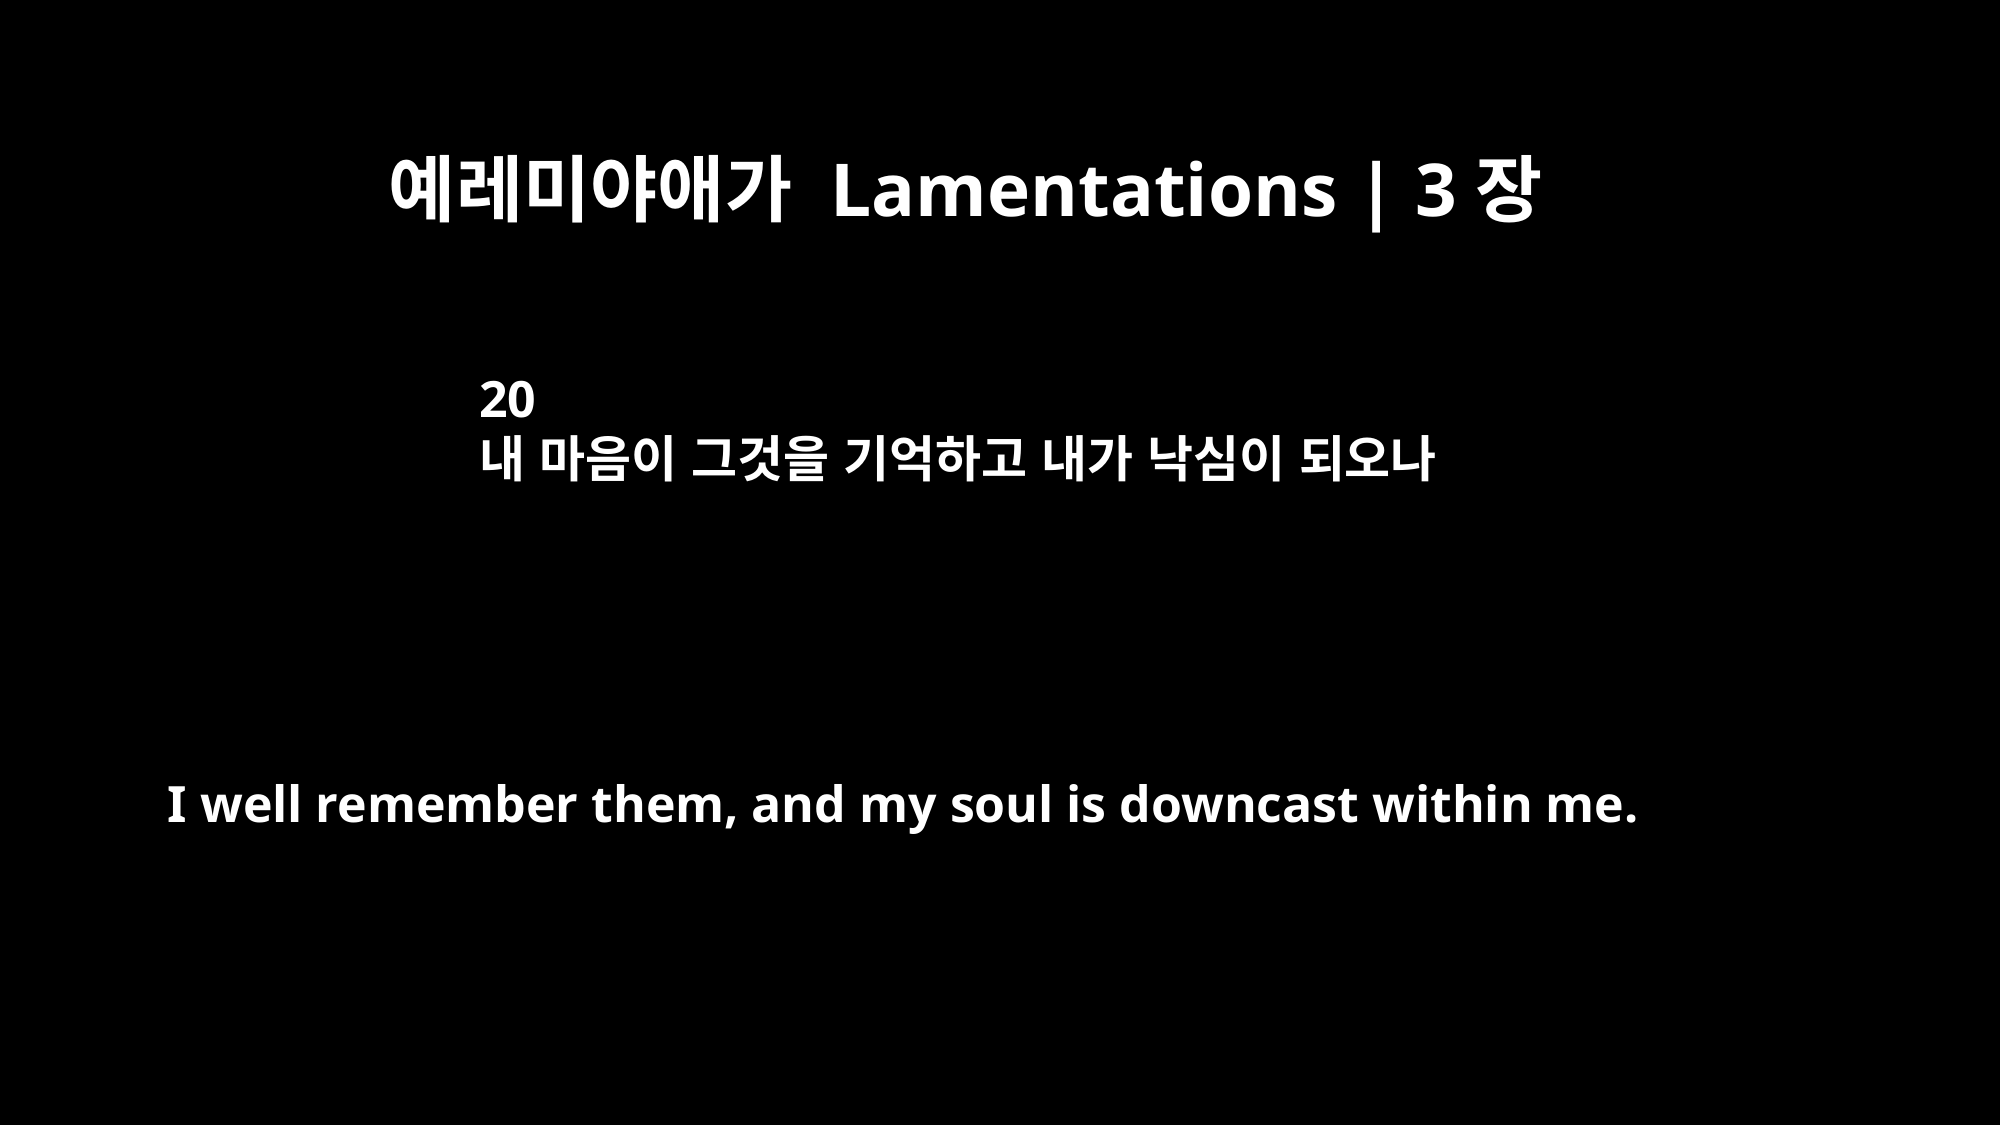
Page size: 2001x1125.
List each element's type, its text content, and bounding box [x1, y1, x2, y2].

text_box I well remember them, and my soul is downcast within me. [153, 764, 1655, 840]
text_box 20 내 마음이 그것을 기억하고 내가 낙심이 되오나 [464, 359, 1453, 495]
text_box 예레미야애가 Lamentations | 3장 [374, 136, 1558, 239]
